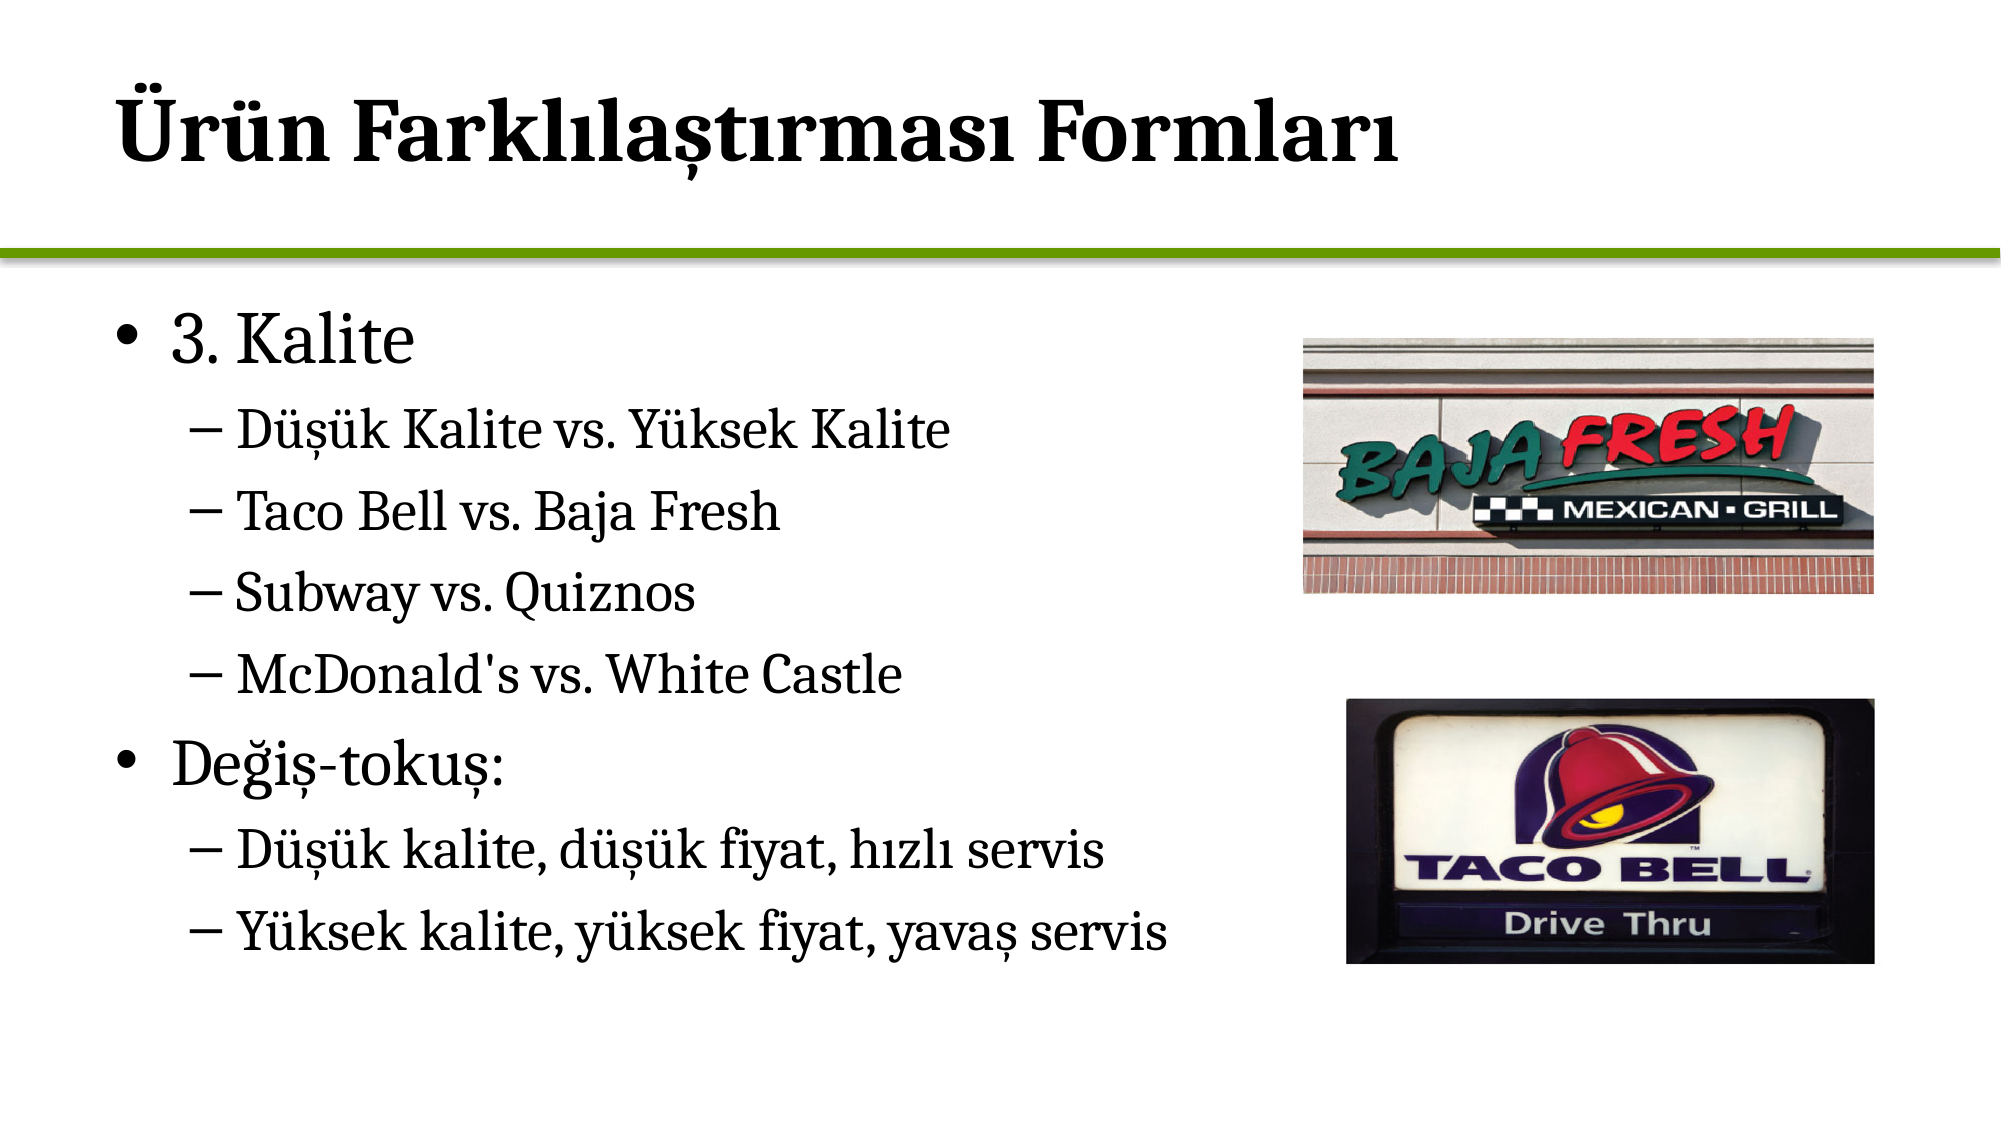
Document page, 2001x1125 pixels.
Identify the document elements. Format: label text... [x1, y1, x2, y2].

title Ürün Farklılaştırması Formları [99, 0, 1900, 251]
picture [1278, 318, 1901, 613]
picture [1321, 680, 1901, 983]
list 3. Kalite Düşük Kalite vs. Yüksek Kalite Taco Bell vs. Baja Fresh Subway vs. Quiznos McDonald's vs. White Castle Değiş-tokuş: Düşük kalite, düşük fiyat, hızlı servis Yüksek kalite, yüksek fiyat, yavaş servis [99, 280, 1343, 1085]
